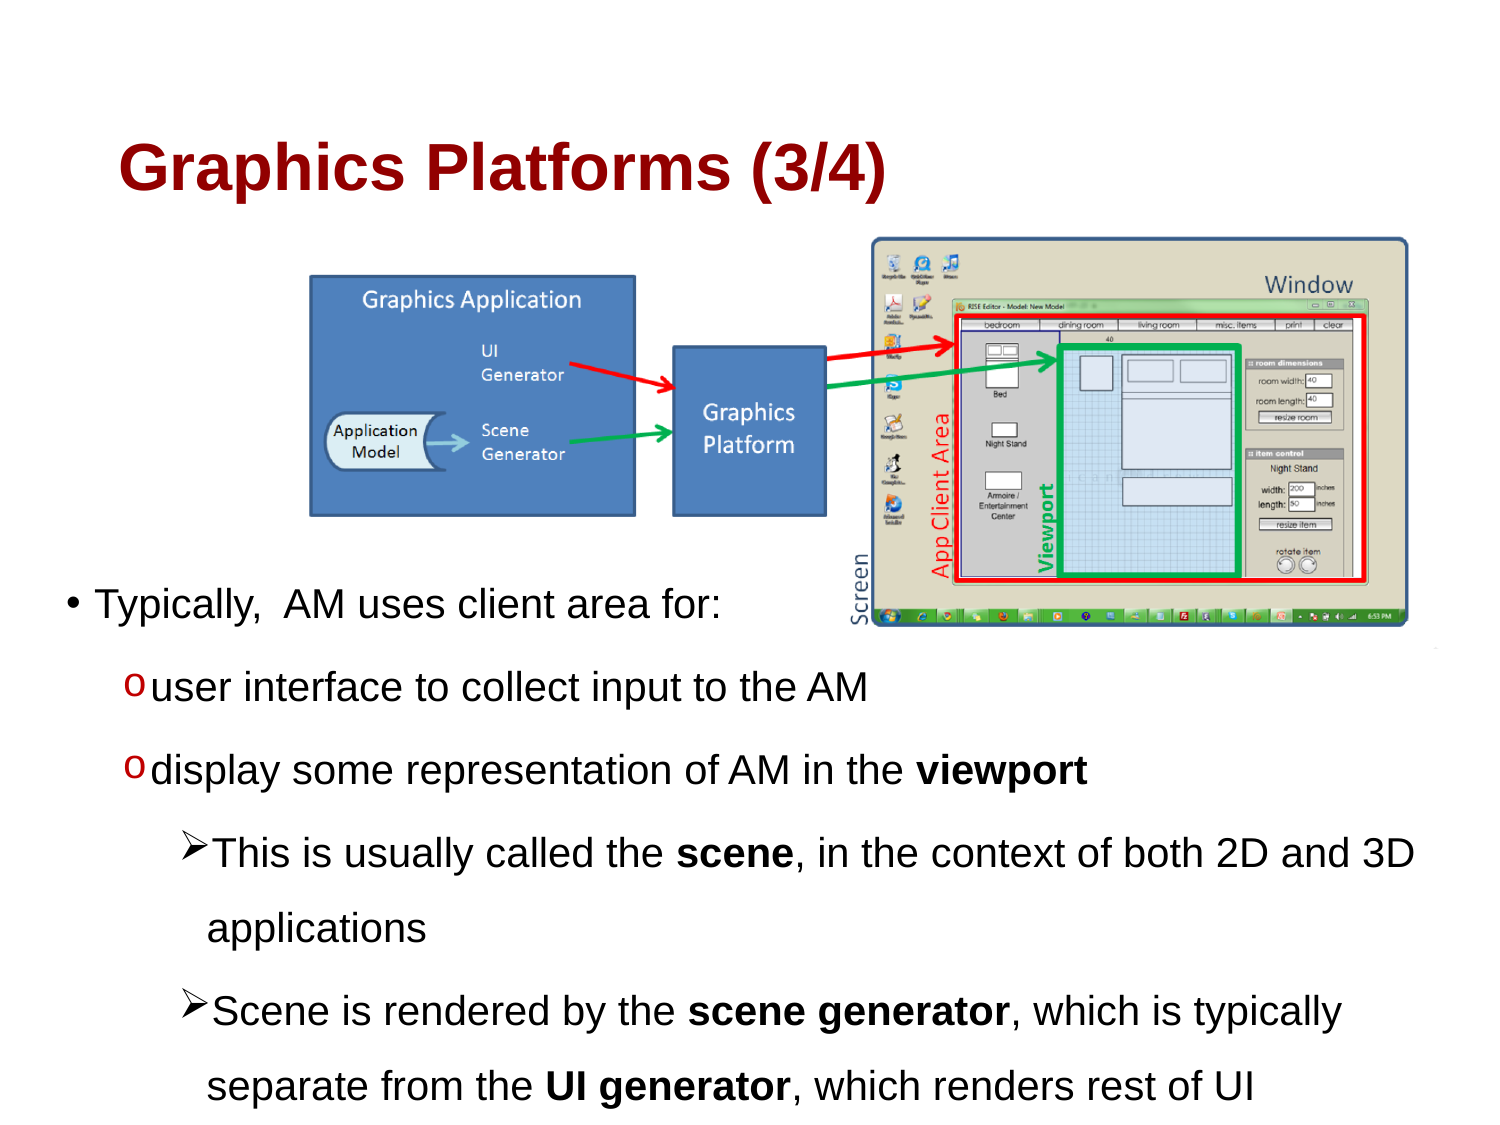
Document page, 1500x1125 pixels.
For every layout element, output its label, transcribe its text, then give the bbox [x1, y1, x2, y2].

list Typically, AM uses client area for: user interface to collect input to the AM display some representation of AM in the viewport This is usually called the scene, in the context of both 2D and 3D applications Scene is rendered by the scene generator, which is typically separate from the UI generator, which renders rest of UI [51, 574, 1500, 913]
picture [287, 203, 1440, 649]
title Graphics Platforms (3/4) [103, 59, 1397, 278]
